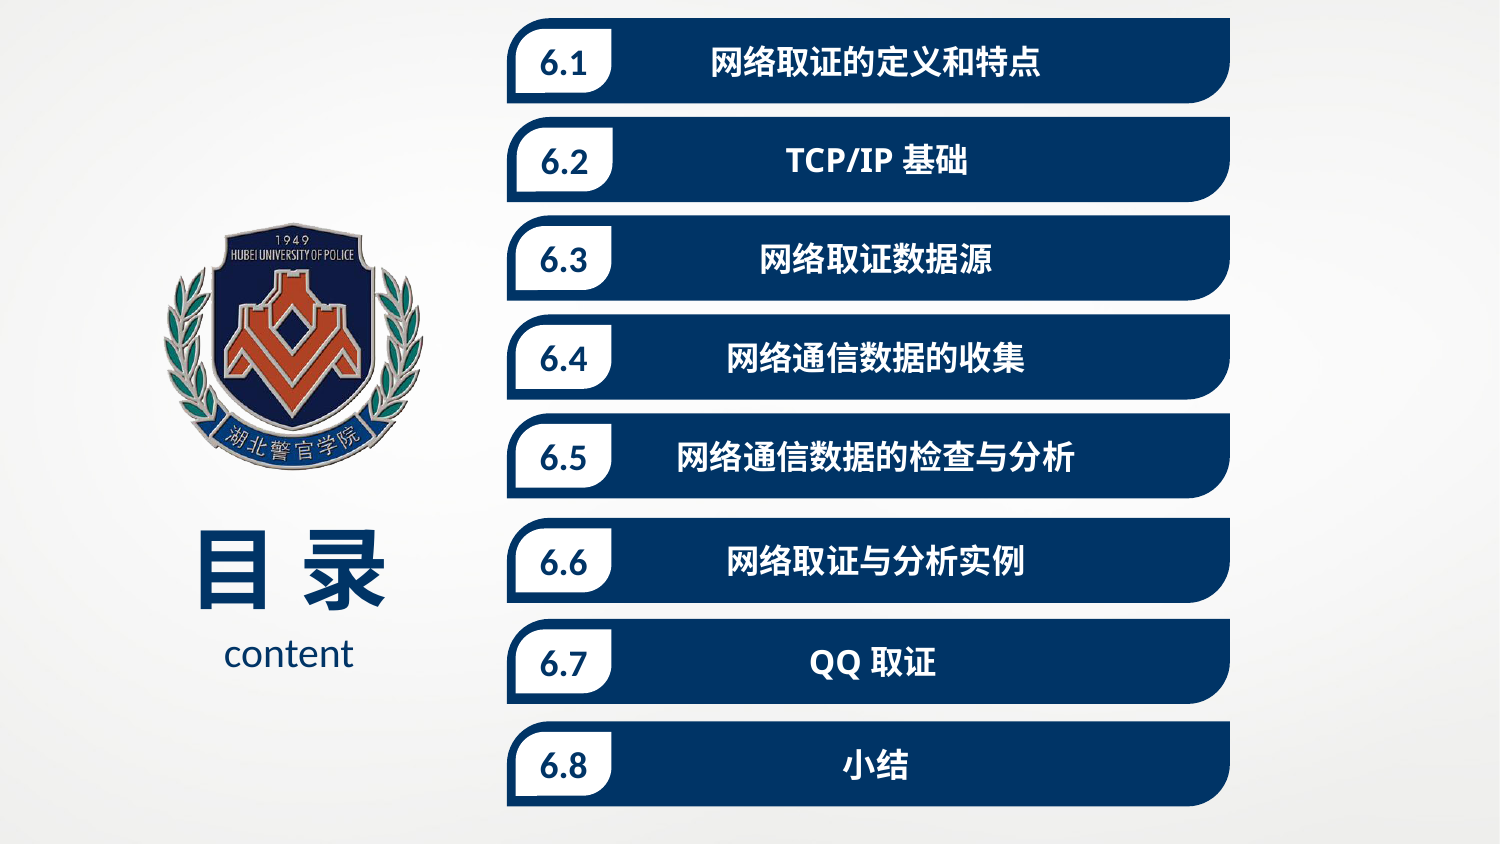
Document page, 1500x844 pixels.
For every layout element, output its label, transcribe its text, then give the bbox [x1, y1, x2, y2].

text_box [506, 314, 1231, 400]
picture [0, 0, 1500, 844]
text_box 目 录 [160, 526, 418, 628]
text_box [506, 116, 1231, 203]
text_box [506, 413, 1231, 499]
text_box content [208, 618, 370, 684]
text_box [506, 17, 1231, 104]
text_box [506, 215, 1231, 301]
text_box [506, 721, 1231, 807]
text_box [506, 618, 1231, 705]
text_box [506, 517, 1231, 604]
